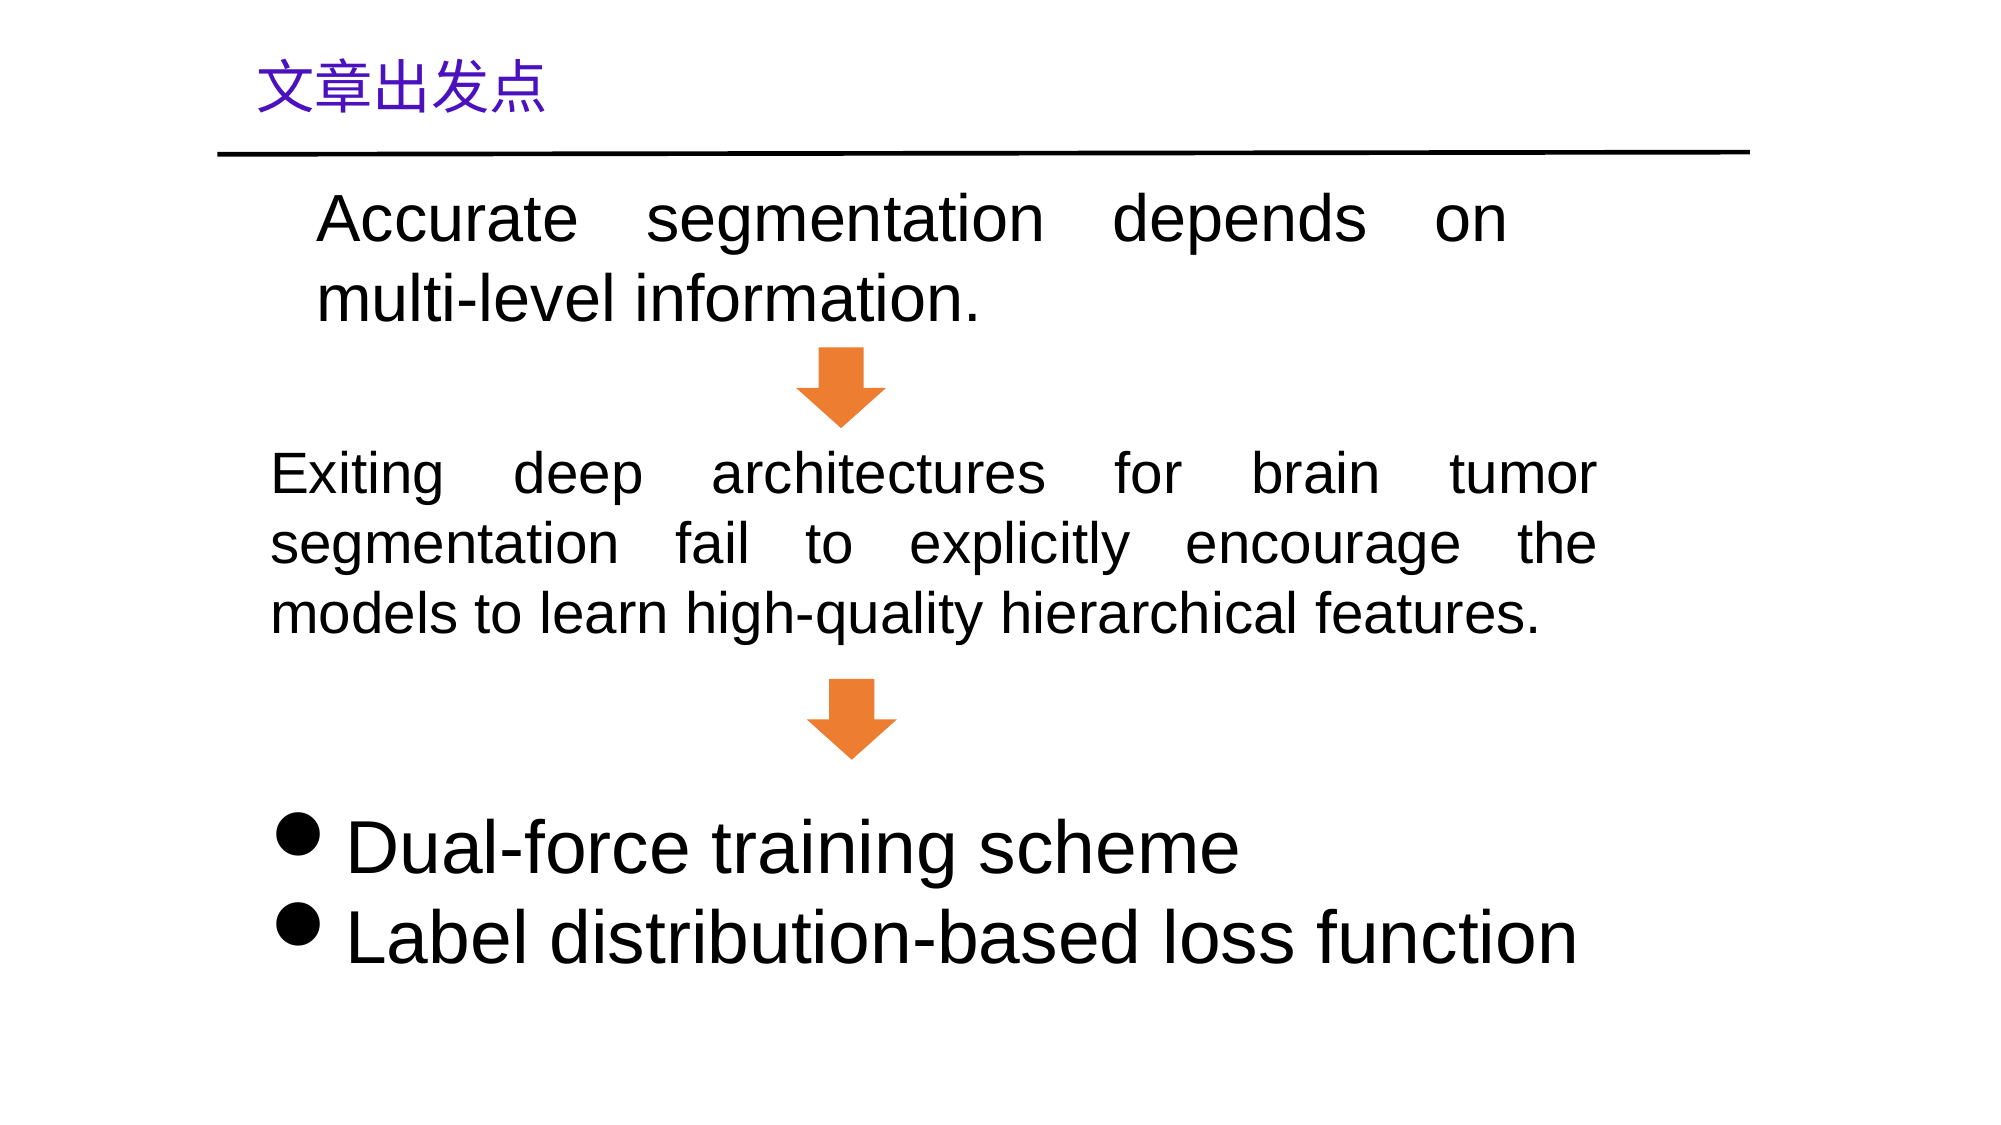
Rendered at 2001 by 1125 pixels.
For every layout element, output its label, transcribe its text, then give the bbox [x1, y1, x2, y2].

text_box [803, 677, 900, 762]
text_box Accurate segmentation depends on multi-level information. [301, 167, 1525, 387]
text_box 文章出发点 [241, 42, 1029, 128]
text_box [793, 346, 889, 430]
text_box Dual-force training scheme Label distribution-based loss function [255, 790, 1615, 986]
text_box Exiting deep architectures for brain tumor segmentation fail to explicitly encourage the models to learn high-quality hierarchical features. [255, 428, 1615, 653]
